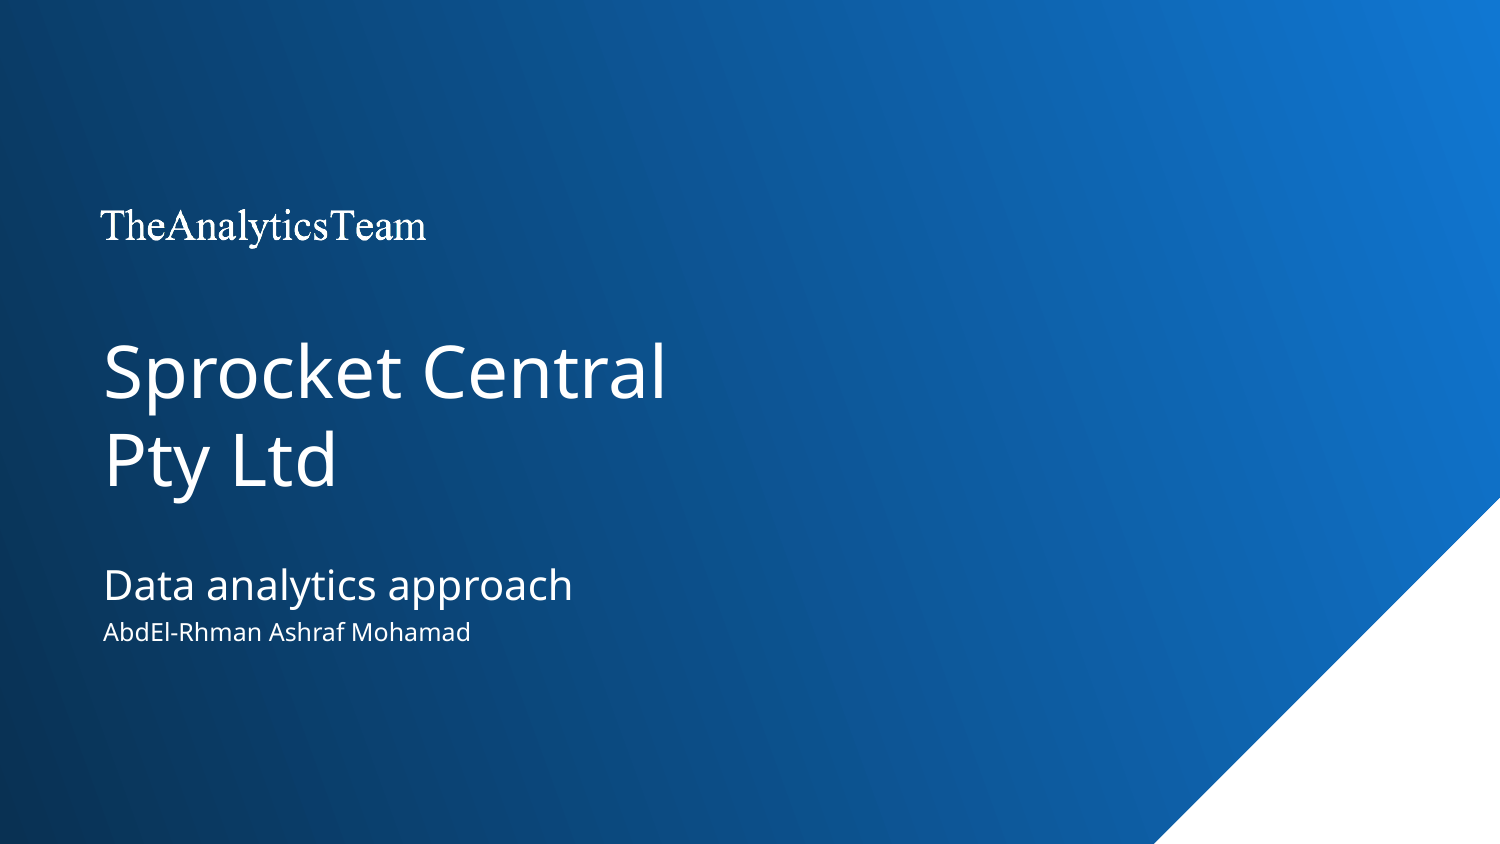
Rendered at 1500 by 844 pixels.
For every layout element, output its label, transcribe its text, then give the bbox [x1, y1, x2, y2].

text_box Sprocket Central Pty Ltd [88, 310, 737, 516]
text_box AbdEl-Rhman Ashraf Mohamad [88, 601, 1114, 662]
picture [100, 208, 427, 249]
text_box Data analytics approach [88, 543, 999, 601]
text_box [0, 0, 1500, 844]
